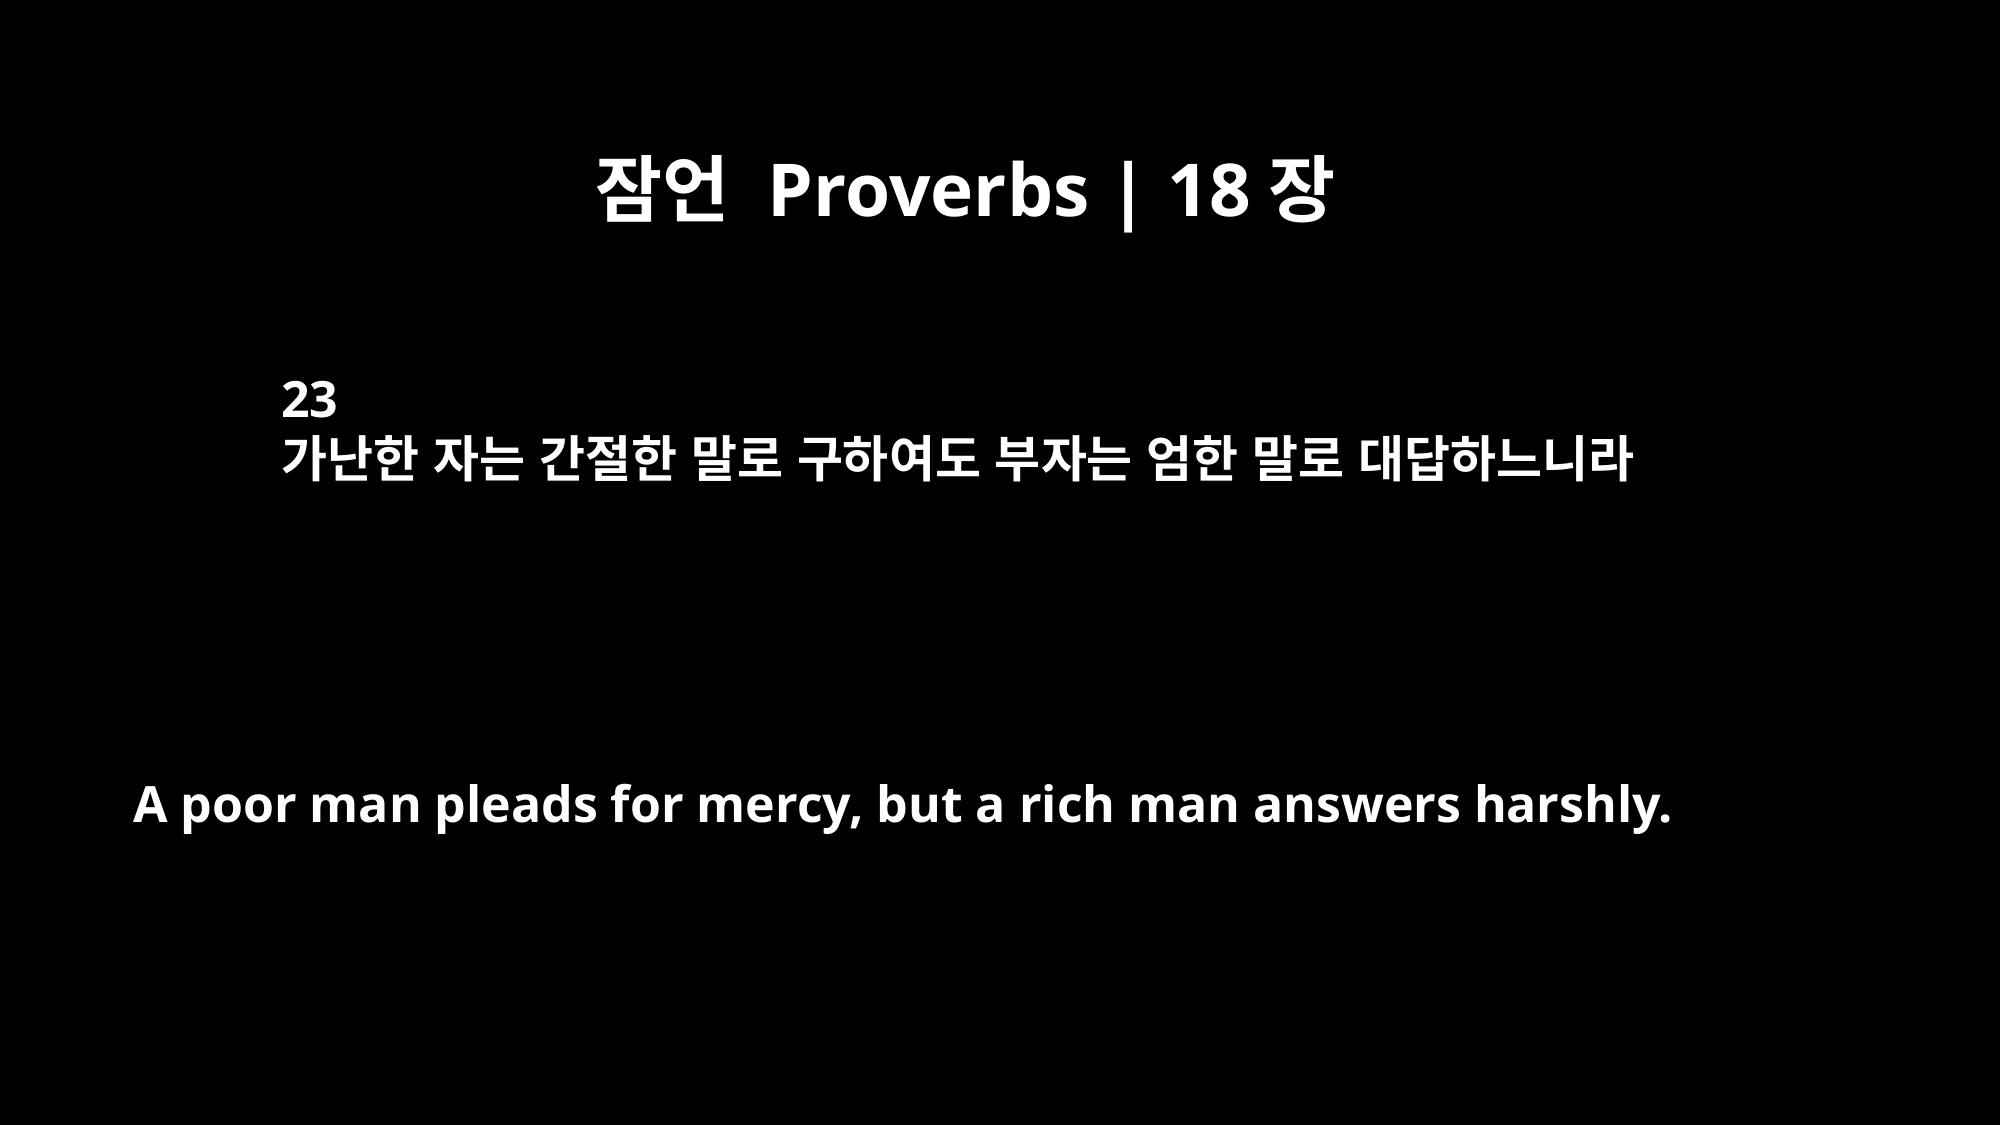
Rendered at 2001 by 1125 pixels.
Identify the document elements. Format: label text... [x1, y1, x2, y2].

text_box A poor man pleads for mercy, but a rich man answers harshly. [118, 764, 1689, 840]
text_box 23 가난한 자는 간절한 말로 구하여도 부자는 엄한 말로 대답하느니라 [266, 359, 1651, 495]
text_box 잠언 Proverbs | 18장 [580, 136, 1352, 239]
